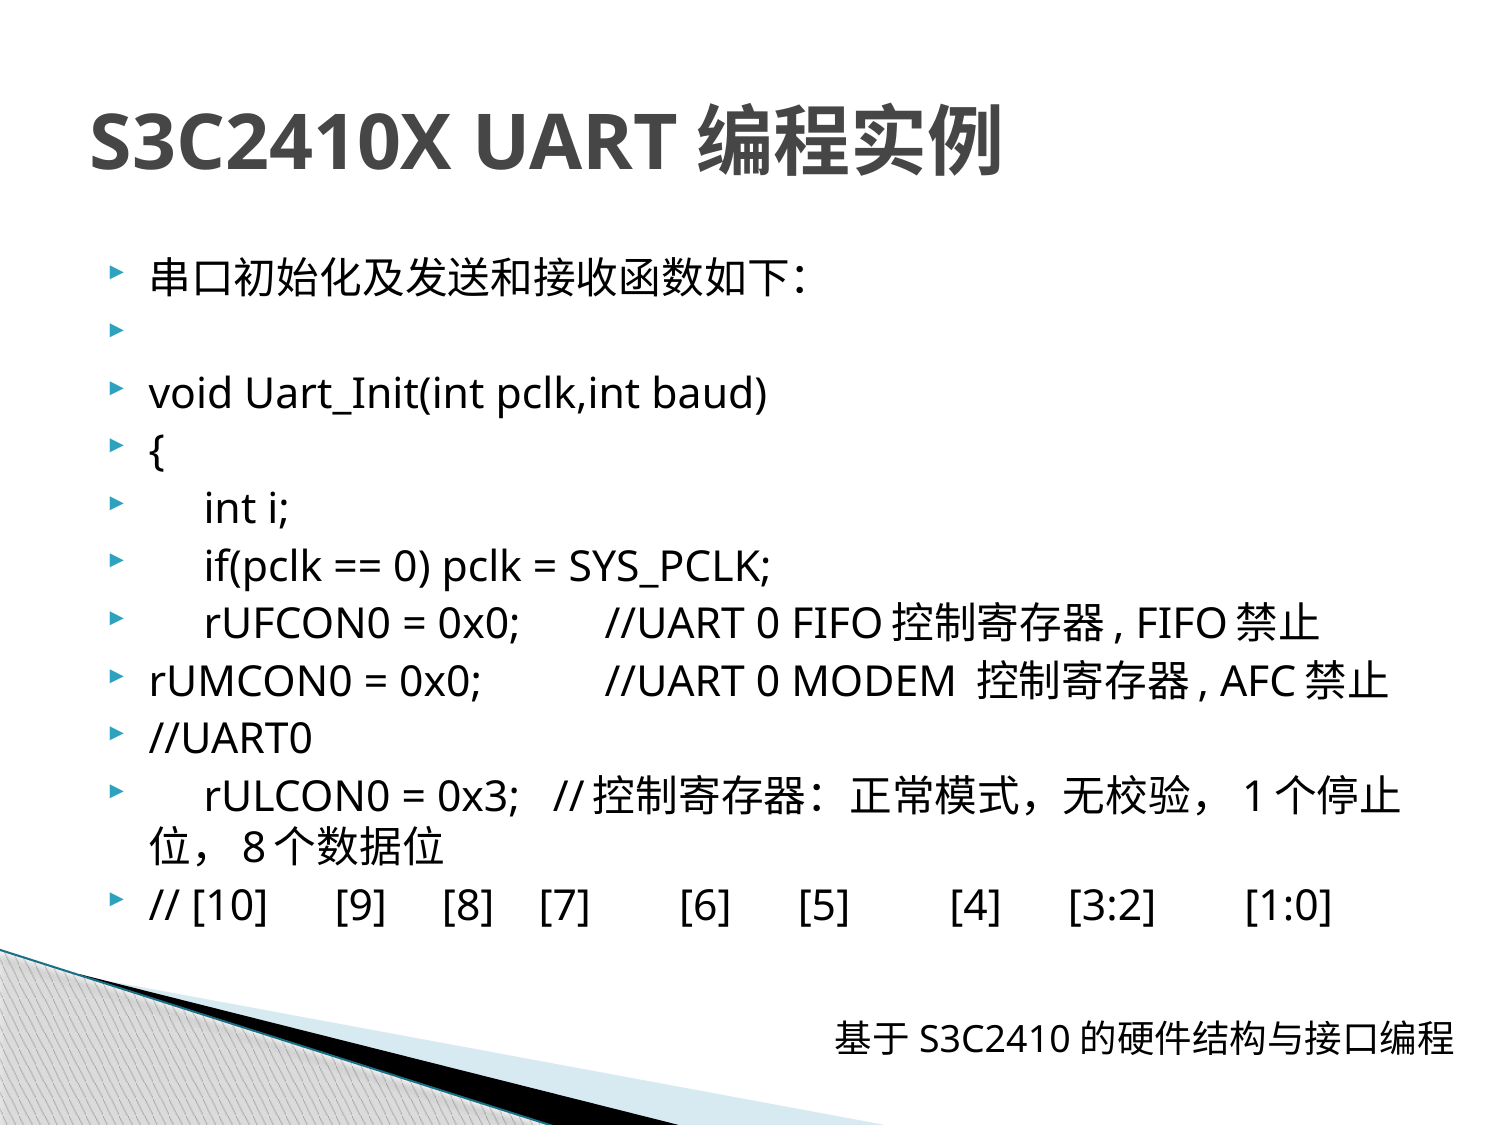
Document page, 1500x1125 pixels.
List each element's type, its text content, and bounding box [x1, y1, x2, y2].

list 串口初始化及发送和接收函数如下： void Uart_Init(int pclk,int baud) { int i; if(pclk == 0) pclk = SYS_PCLK; rUFCON0 = 0x0; //UART 0 FIFO控制寄存器, FIFO禁止 rUMCON0 = 0x0; //UART 0 MODEM 控制寄存器, AFC禁止 //UART0 rULCON0 = 0x3; //控制寄存器：正常模式，无校验，1个停止位，8个数据位 // [10] [9] [8] [7] [6] [5] [4] [3:2] [1:0] [75, 243, 1425, 986]
text_box 基于S3C2410的硬件结构与接口编程 [820, 1007, 1500, 1068]
title S3C2410X UART编程实例 [75, 45, 1425, 233]
